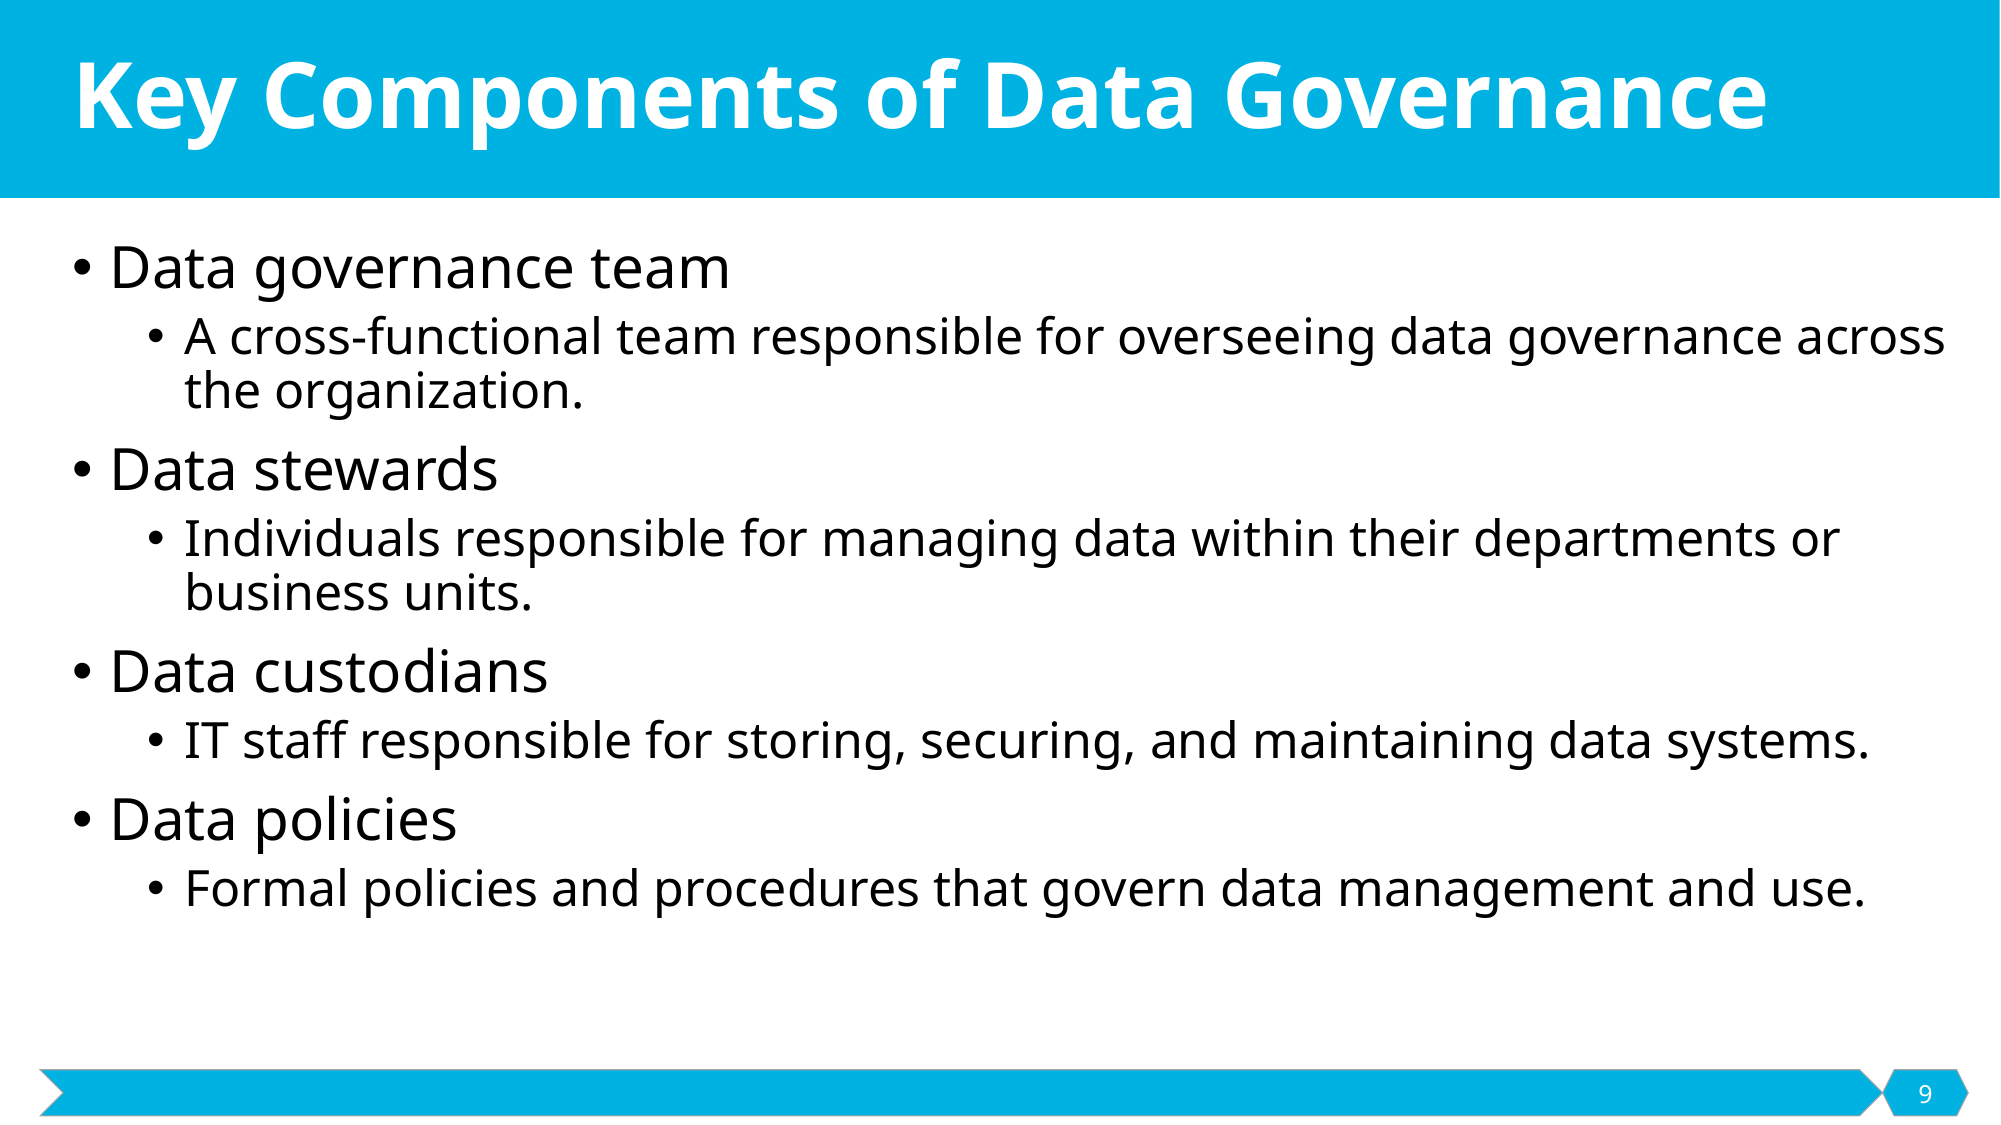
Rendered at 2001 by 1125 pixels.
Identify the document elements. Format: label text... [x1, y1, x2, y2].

list Data governance team A cross-functional team responsible for overseeing data governance across the organization. Data stewards Individuals responsible for managing data within their departments or business units. Data custodians IT staff responsible for storing, securing, and maintaining data systems. Data policies Formal policies and procedures that govern data management and use. [56, 230, 1969, 1010]
title Key Components of Data Governance [56, 0, 1969, 199]
slide_number 9 [1882, 1065, 1969, 1125]
